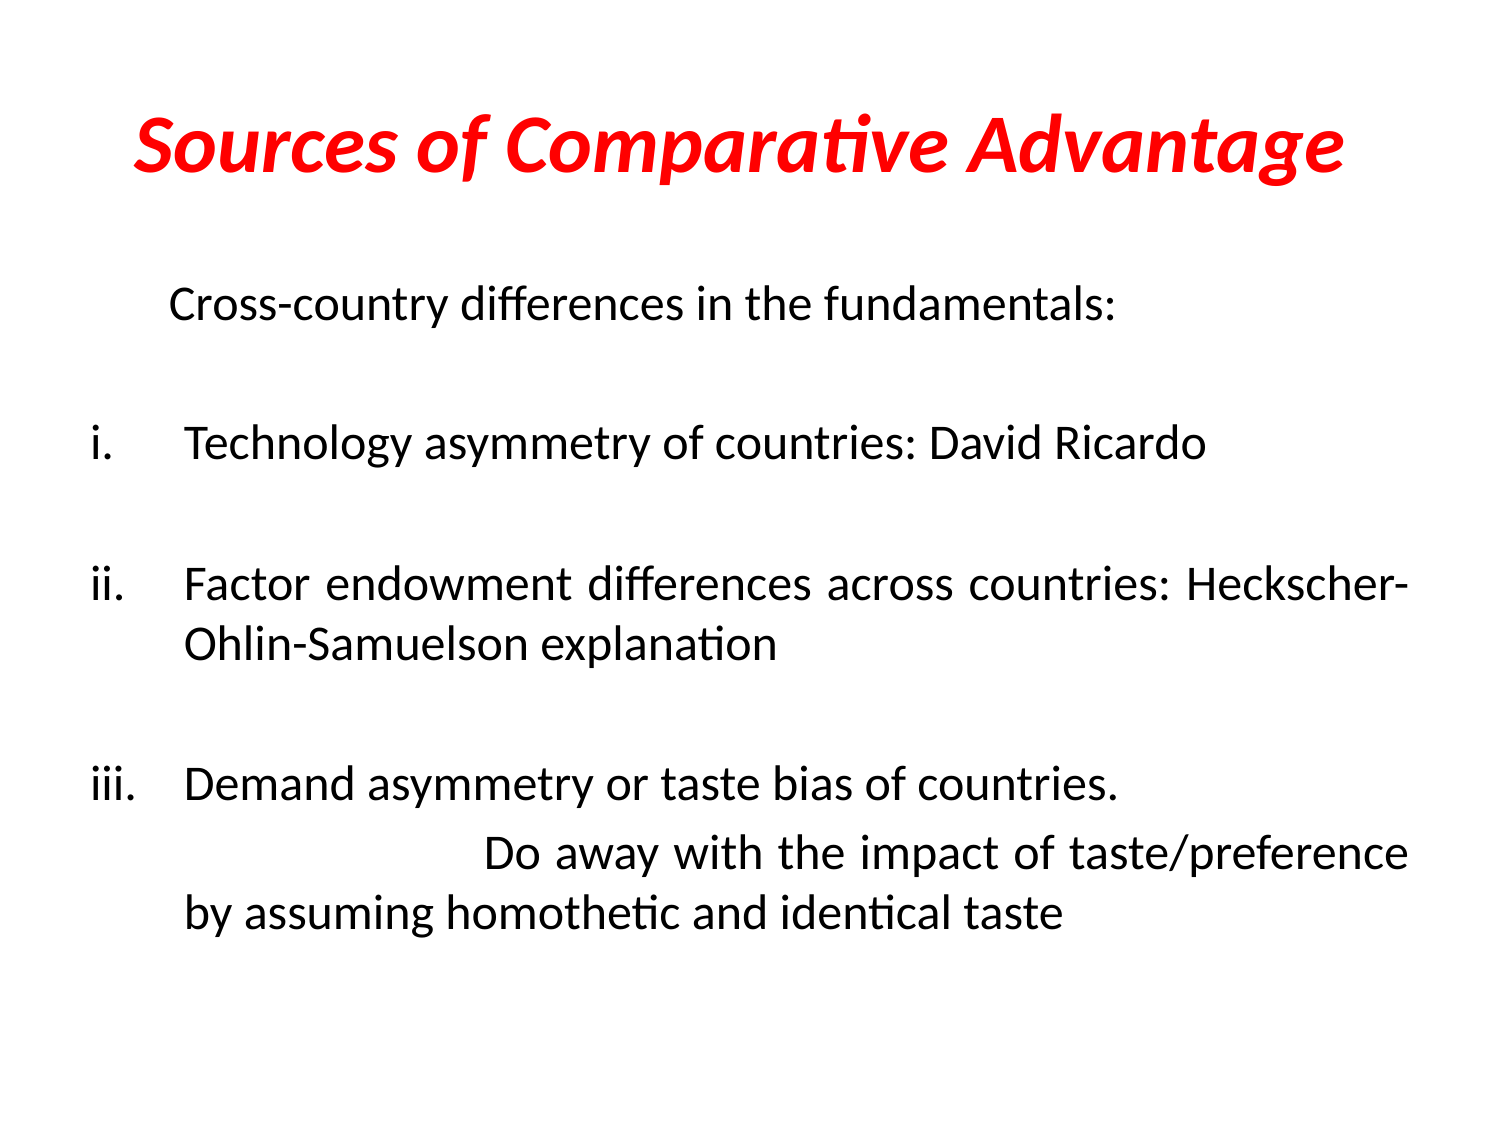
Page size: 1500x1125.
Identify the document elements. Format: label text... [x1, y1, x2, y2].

title Sources of Comparative Advantage [75, 45, 1425, 233]
list Cross-country differences in the fundamentals: Technology asymmetry of countries: David Ricardo Factor endowment differences across countries: Heckscher-Ohlin-Samuelson explanation Demand asymmetry or taste bias of countries. Do away with the impact of taste/preference by assuming homothetic and identical taste [75, 262, 1425, 1005]
